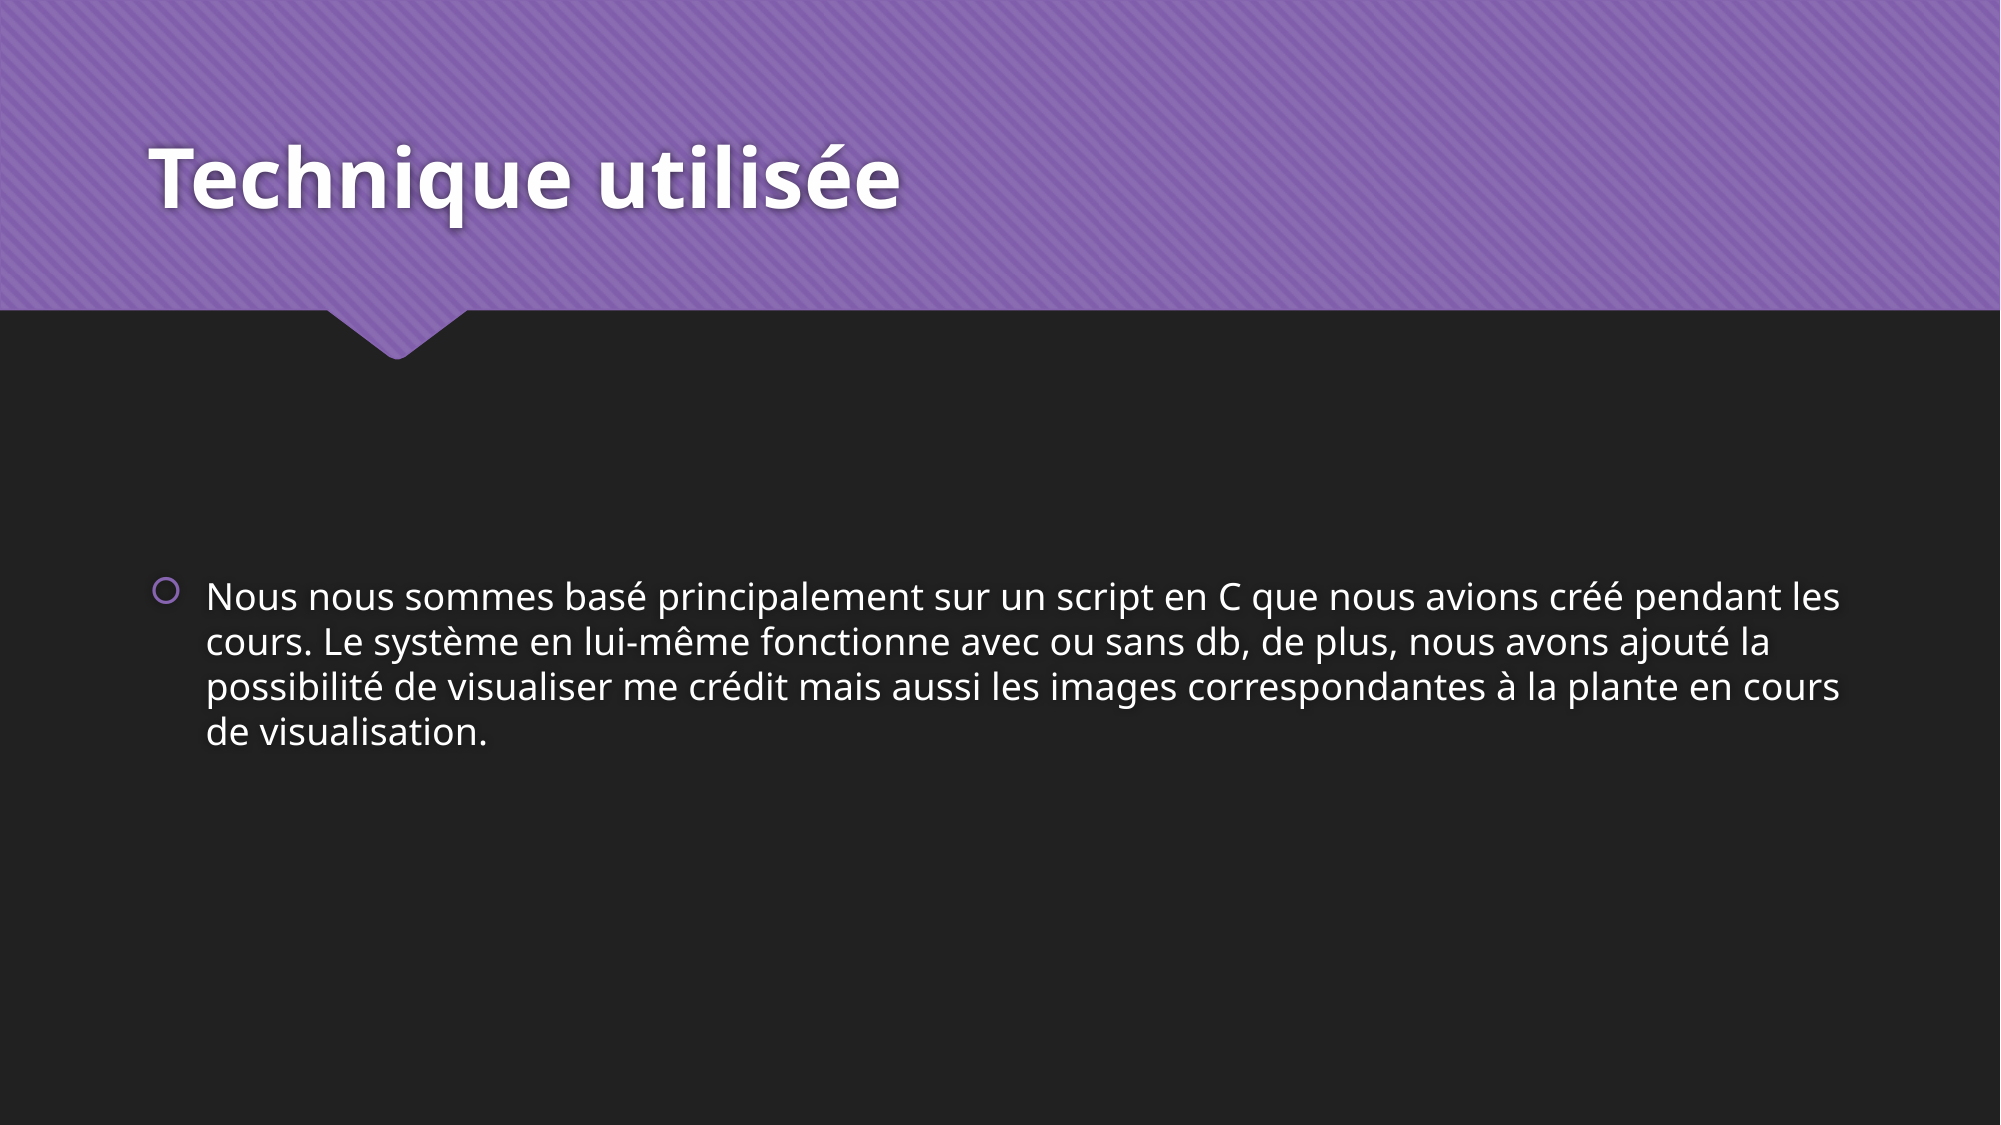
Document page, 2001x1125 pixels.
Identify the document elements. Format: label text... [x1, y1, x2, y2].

title Technique utilisée [132, 73, 1868, 233]
list Nous nous sommes basé principalement sur un script en C que nous avions créé pendant les cours. Le système en lui-même fonctionne avec ou sans db, de plus, nous avons ajouté la possibilité de visualiser me crédit mais aussi les images correspondantes à la plante en cours de visualisation. [134, 364, 1866, 962]
